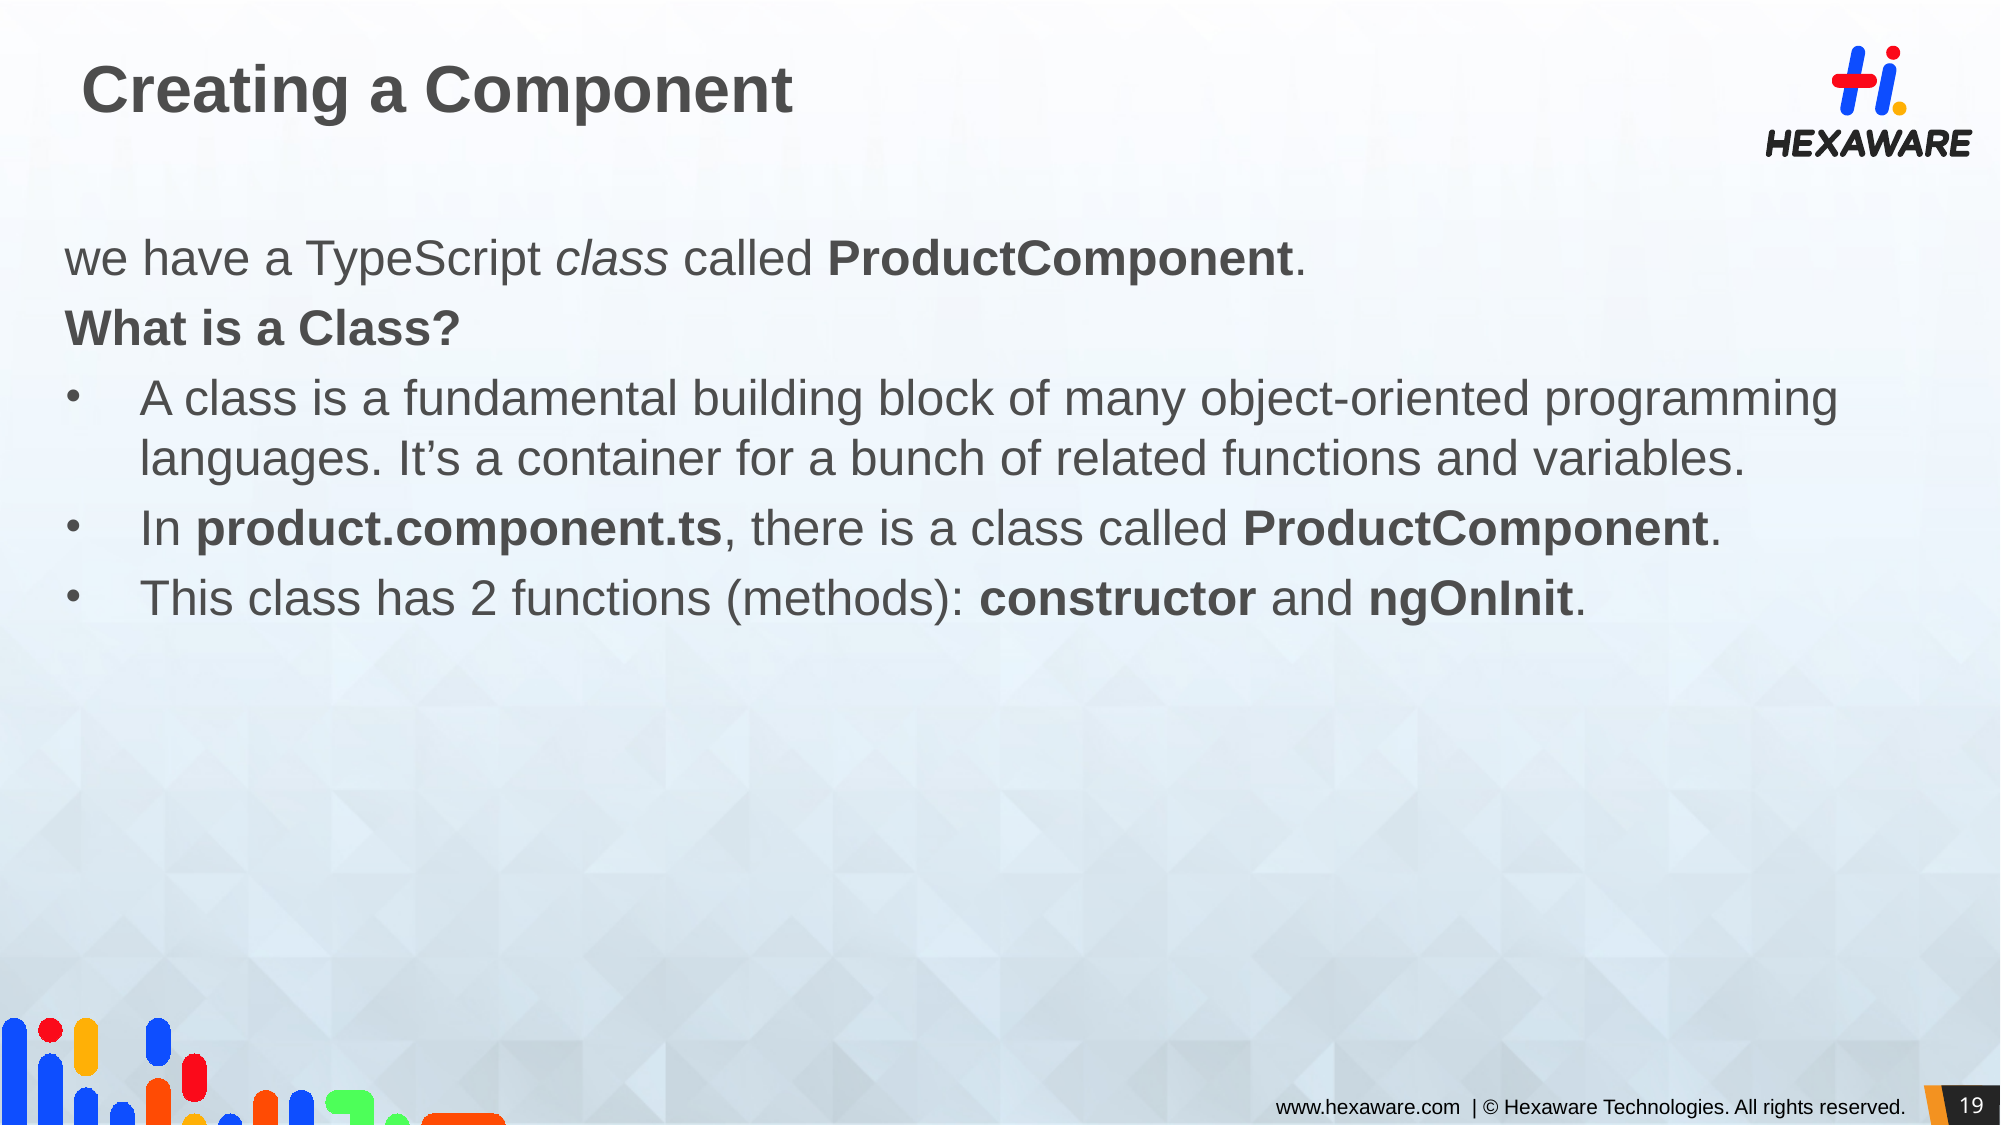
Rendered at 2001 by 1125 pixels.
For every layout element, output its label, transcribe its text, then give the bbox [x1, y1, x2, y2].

title Creating a Component [70, 35, 1521, 136]
list we have a TypeScript class called ProductComponent. What is a Class? A class is a fundamental building block of many object-oriented programming languages. It’s a container for a bunch of related functions and variables. In product.component.ts, there is a class called ProductComponent. This class has 2 functions (methods): constructor and ngOnInit. [53, 219, 1920, 1024]
picture [0, 0, 2001, 1125]
